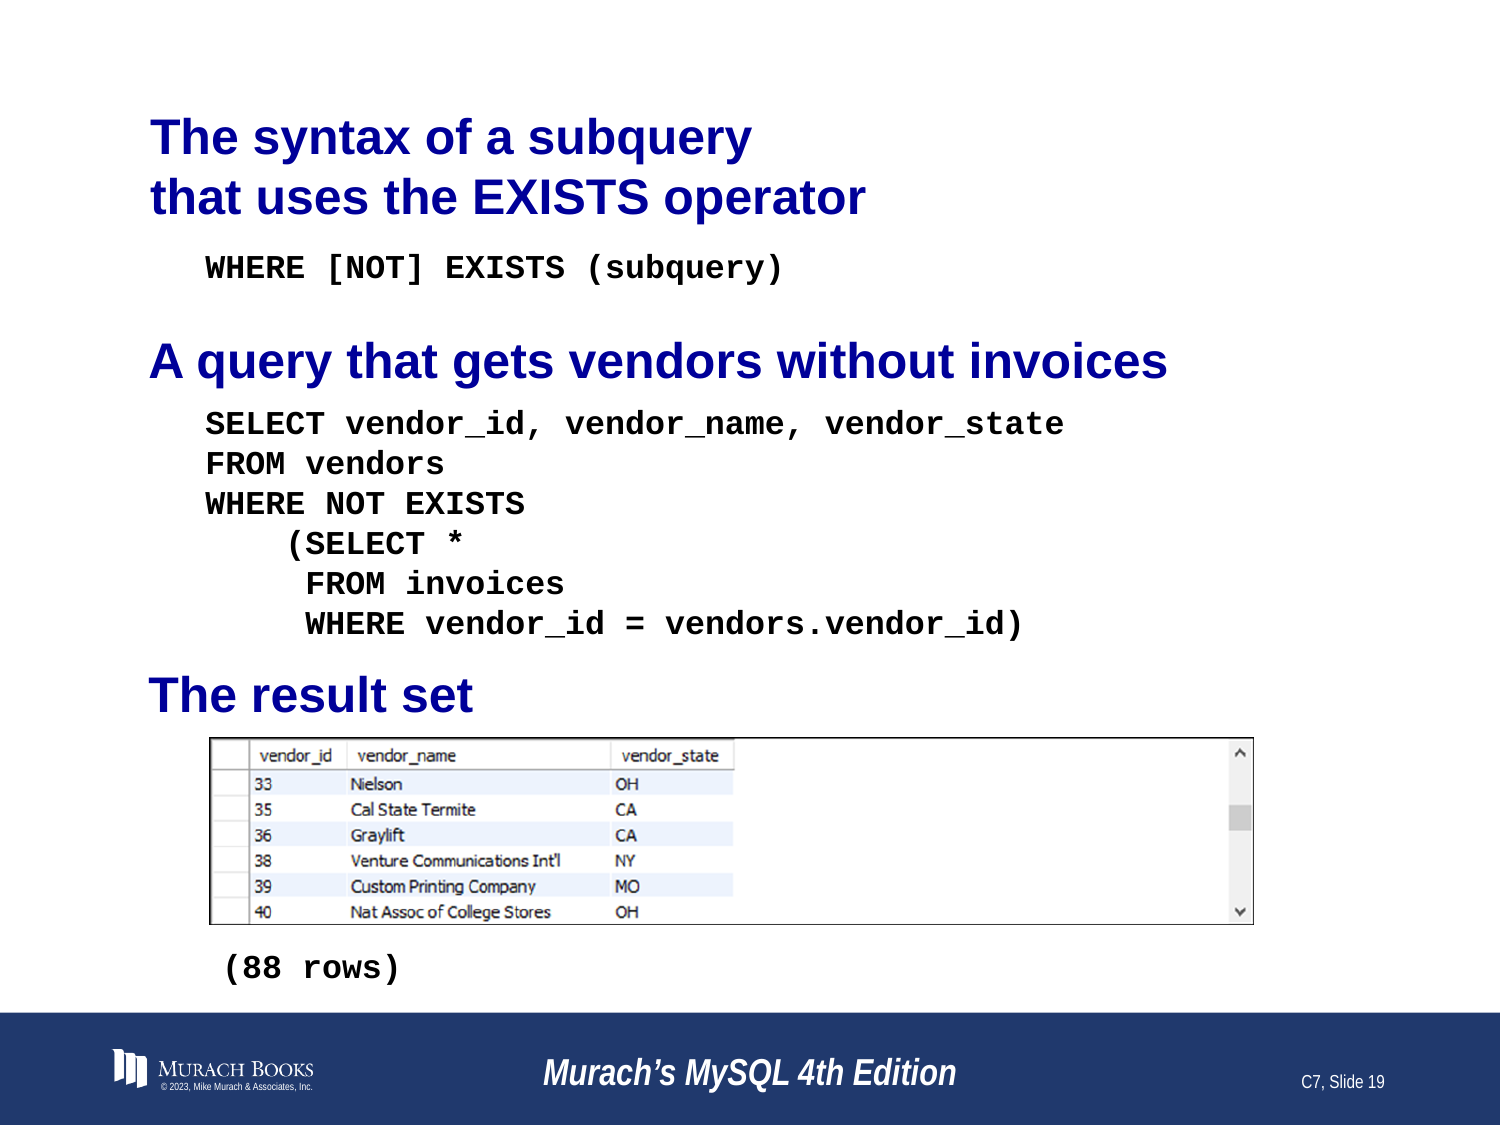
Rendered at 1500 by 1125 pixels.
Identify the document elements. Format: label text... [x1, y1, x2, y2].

title The syntax of a subquery that uses the EXISTS operator [150, 103, 1350, 225]
list (88 rows) [150, 937, 1363, 1025]
footer © 2023, Mike Murach & Associates, Inc. [12, 1025, 450, 1100]
slide_number Murach’s MySQL 4th Edition [450, 1025, 1050, 1100]
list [209, 737, 1254, 926]
slide_number C7, Slide 19 [1087, 1025, 1400, 1100]
list WHERE [NOT] EXISTS (subquery) A query that gets vendors without invoices SELECT vendor_id, vendor_name, vendor_state FROM vendors WHERE NOT EXISTS (SELECT * FROM invoices WHERE vendor_id = vendors.vendor_id) [133, 237, 1346, 450]
list The result set [133, 655, 1346, 731]
